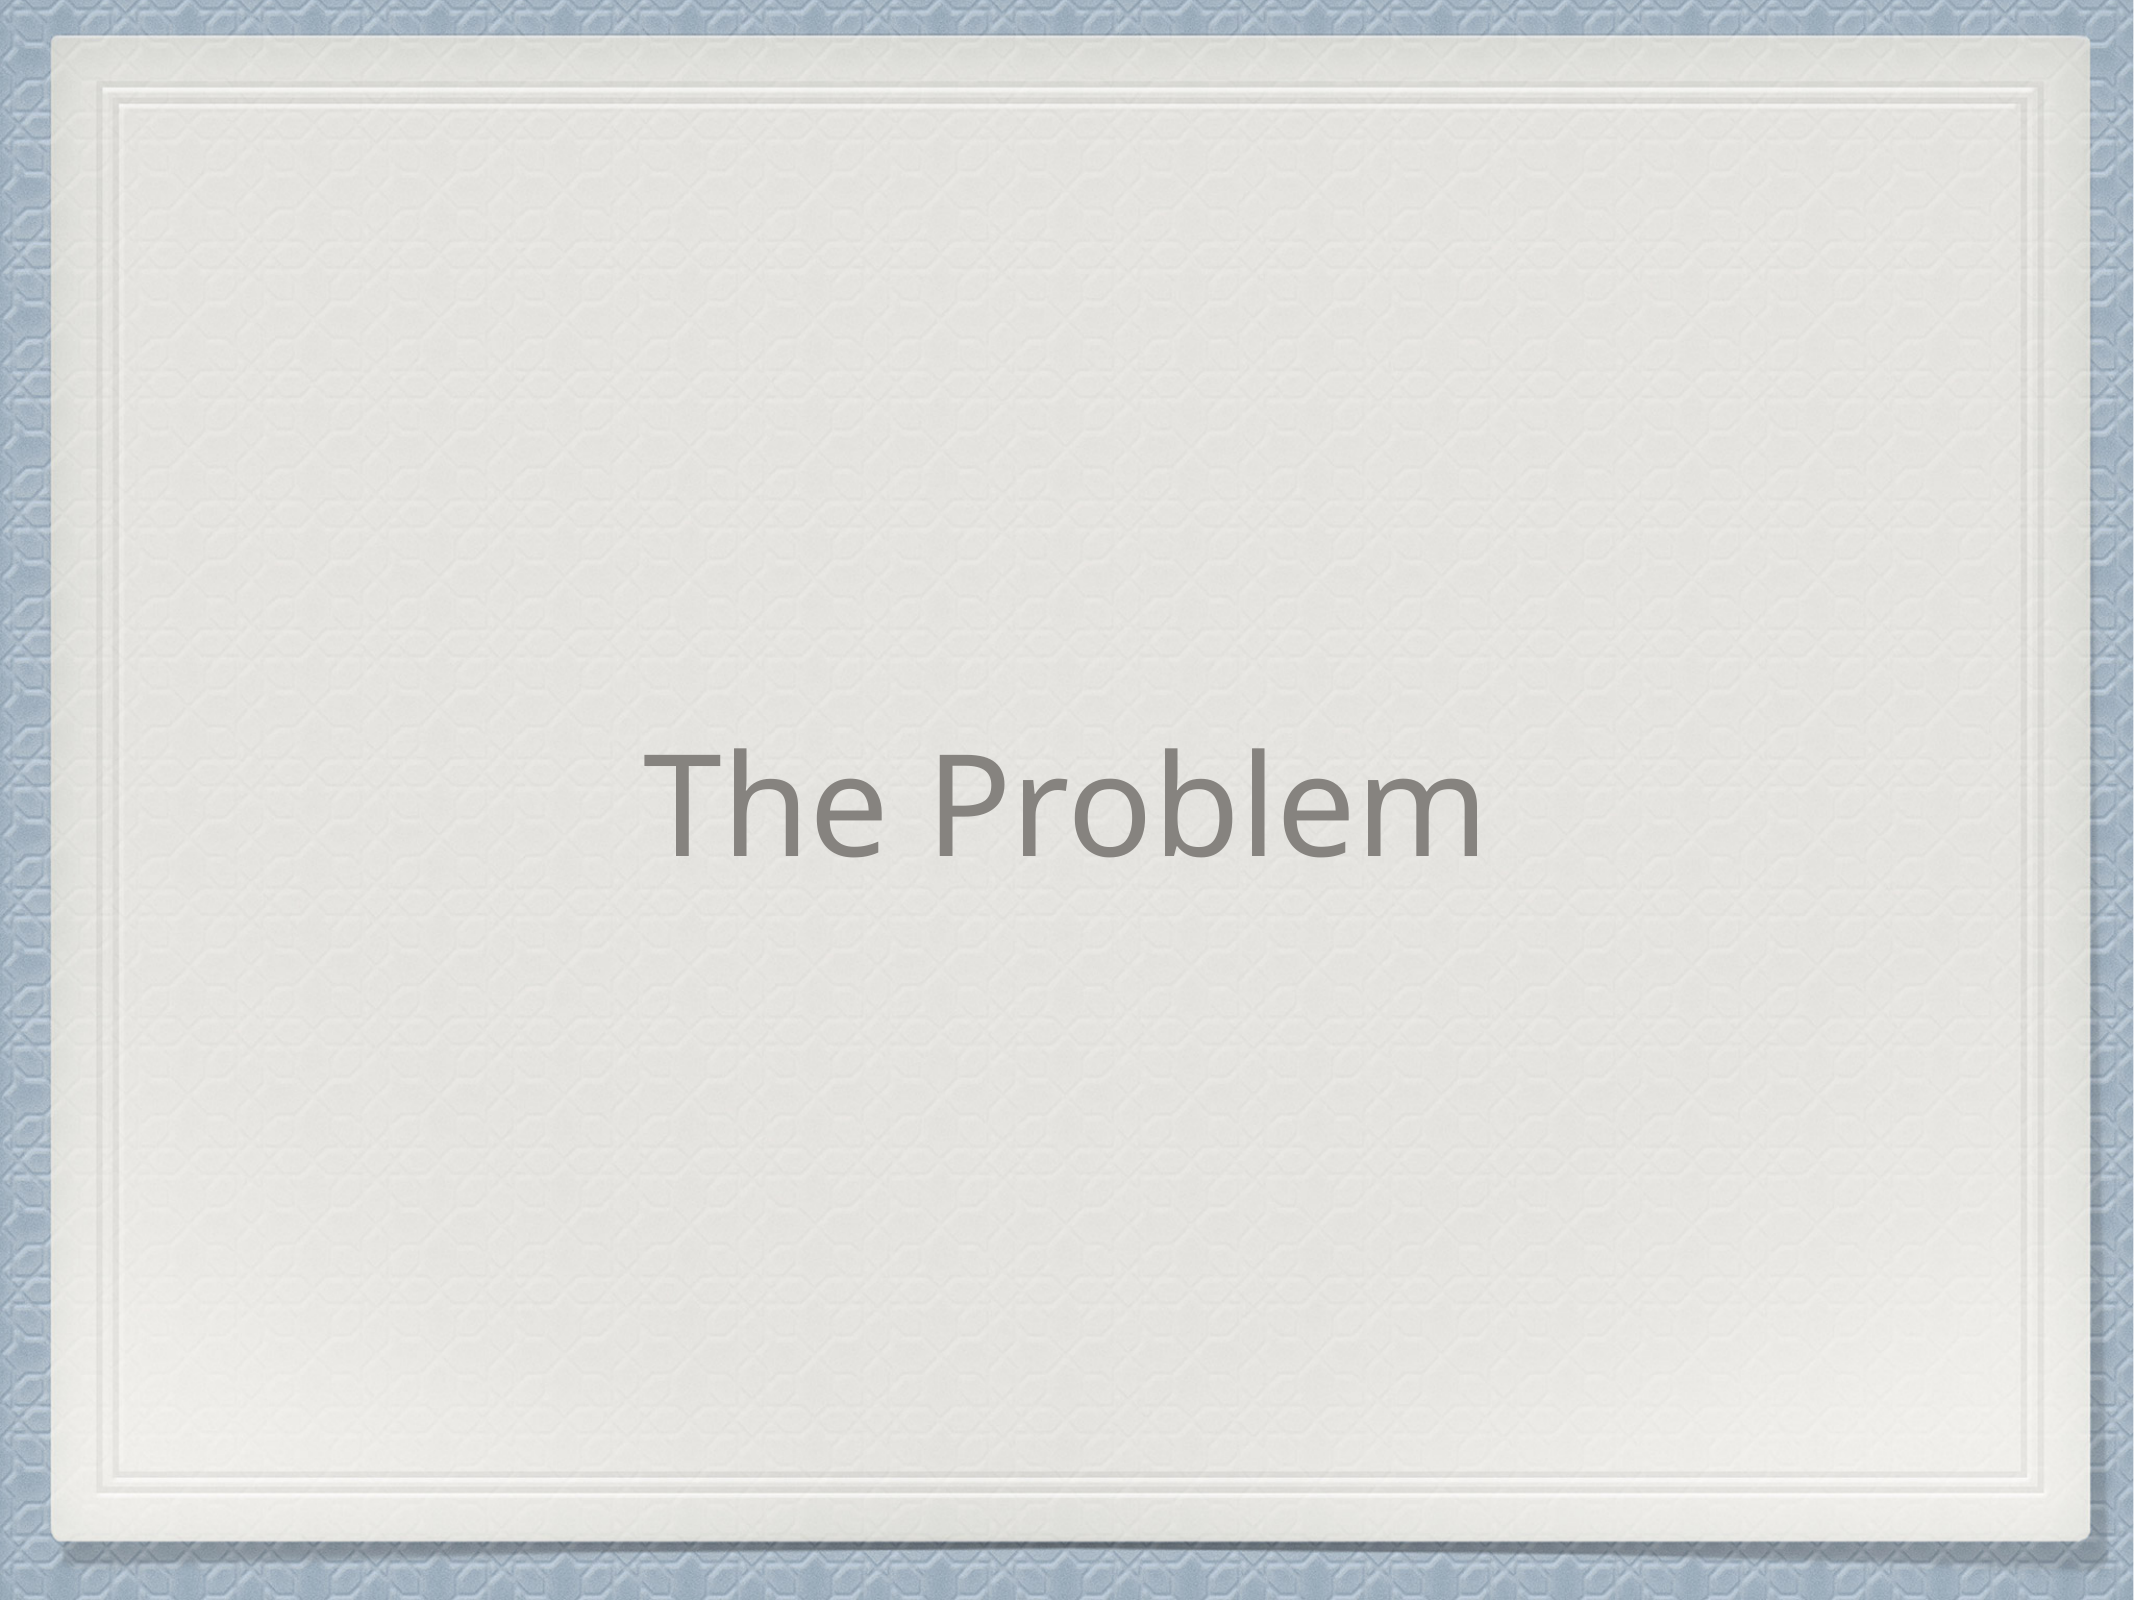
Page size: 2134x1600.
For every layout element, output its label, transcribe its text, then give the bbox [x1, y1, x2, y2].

picture [0, 0, 2134, 1600]
title The Problem [207, 618, 1926, 982]
